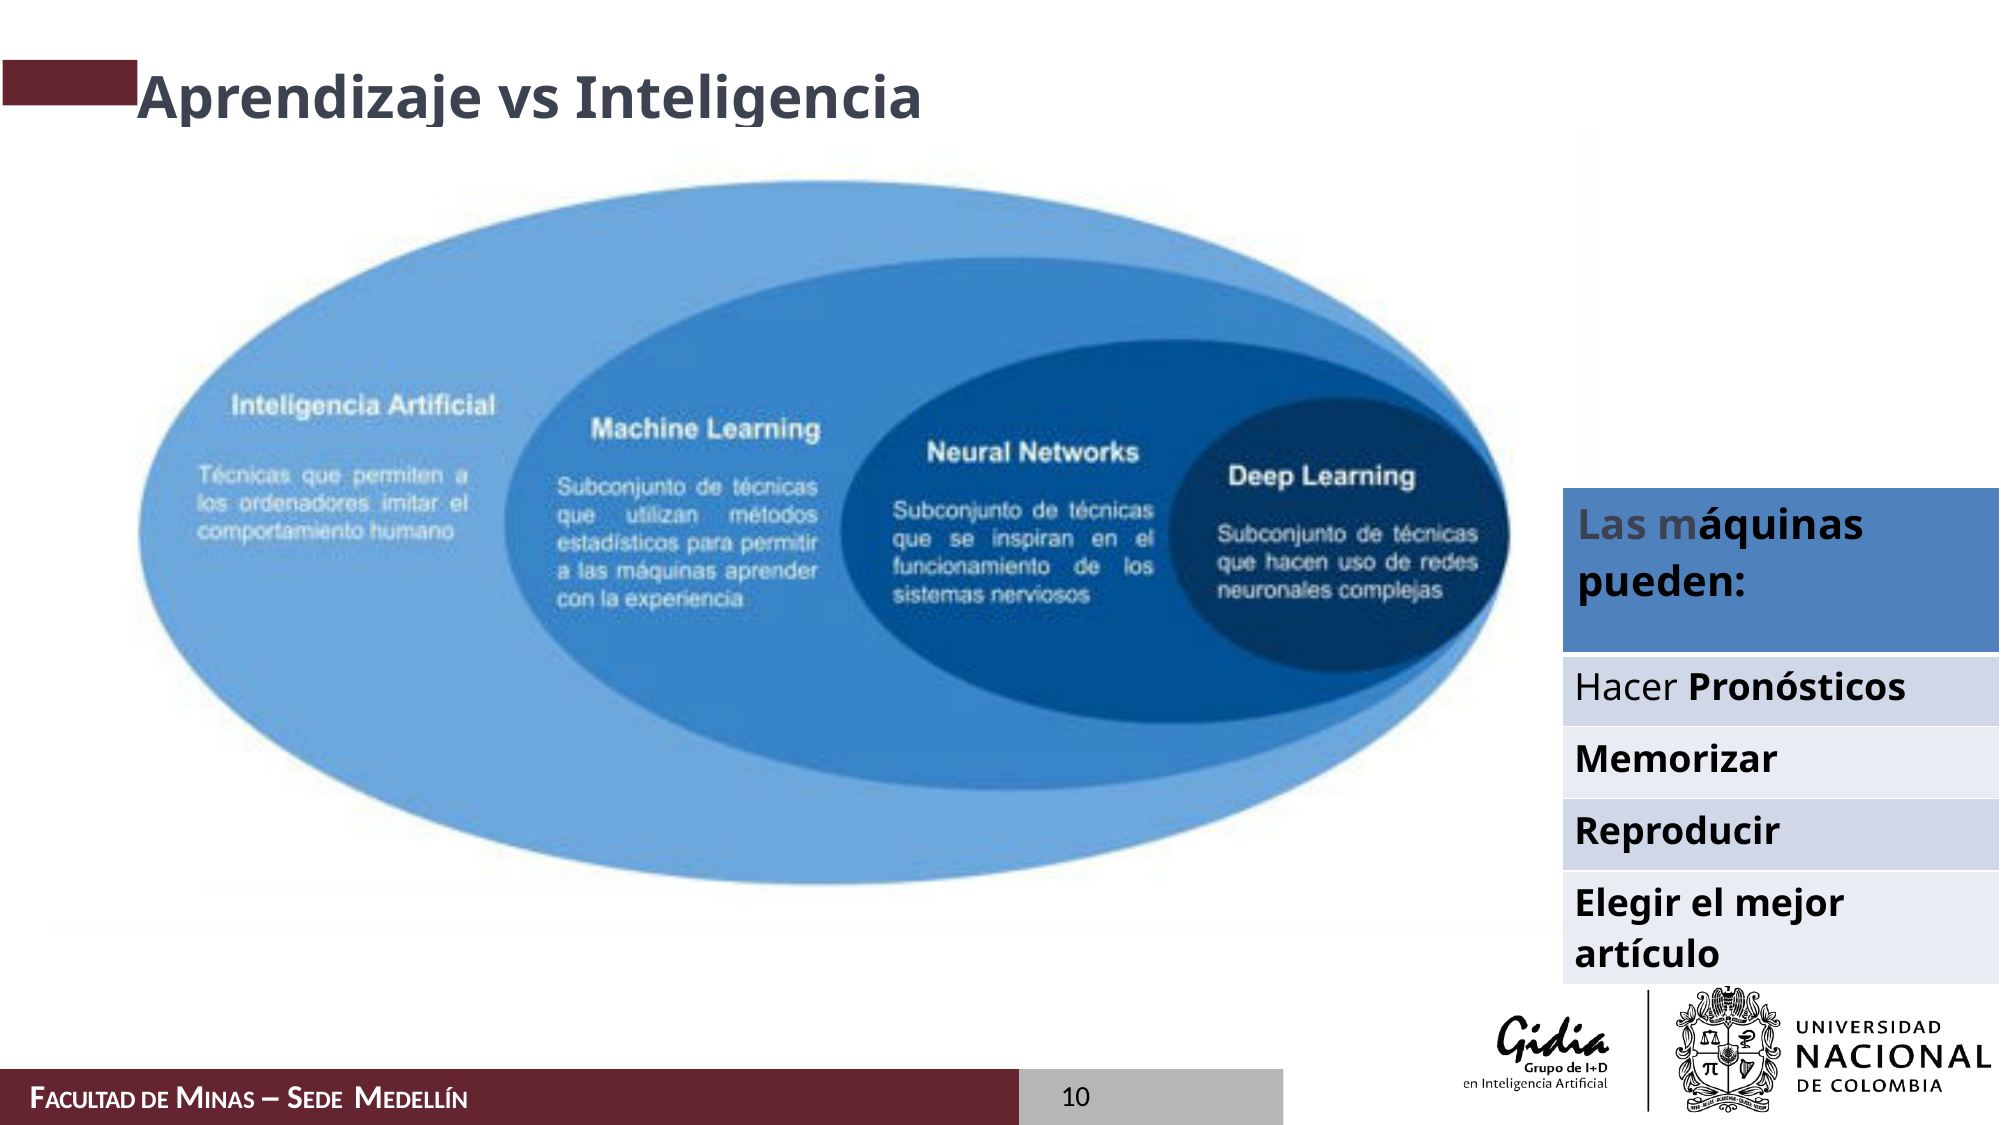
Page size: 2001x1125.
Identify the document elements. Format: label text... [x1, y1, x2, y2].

picture [1463, 983, 1992, 1113]
table_header Las máquinas pueden: [1603, 488, 1999, 652]
table_cell Hacer Pronósticos [1603, 657, 1999, 726]
table_cell Elegir el mejor artículo [1563, 872, 1999, 984]
title Aprendizaje vs Inteligencia [137, 59, 1335, 125]
table_cell Memorizar [1603, 727, 1999, 798]
picture [49, 126, 1601, 936]
table_cell Reproducir [1603, 799, 1999, 870]
slide_number 10 [1054, 1082, 1097, 1116]
